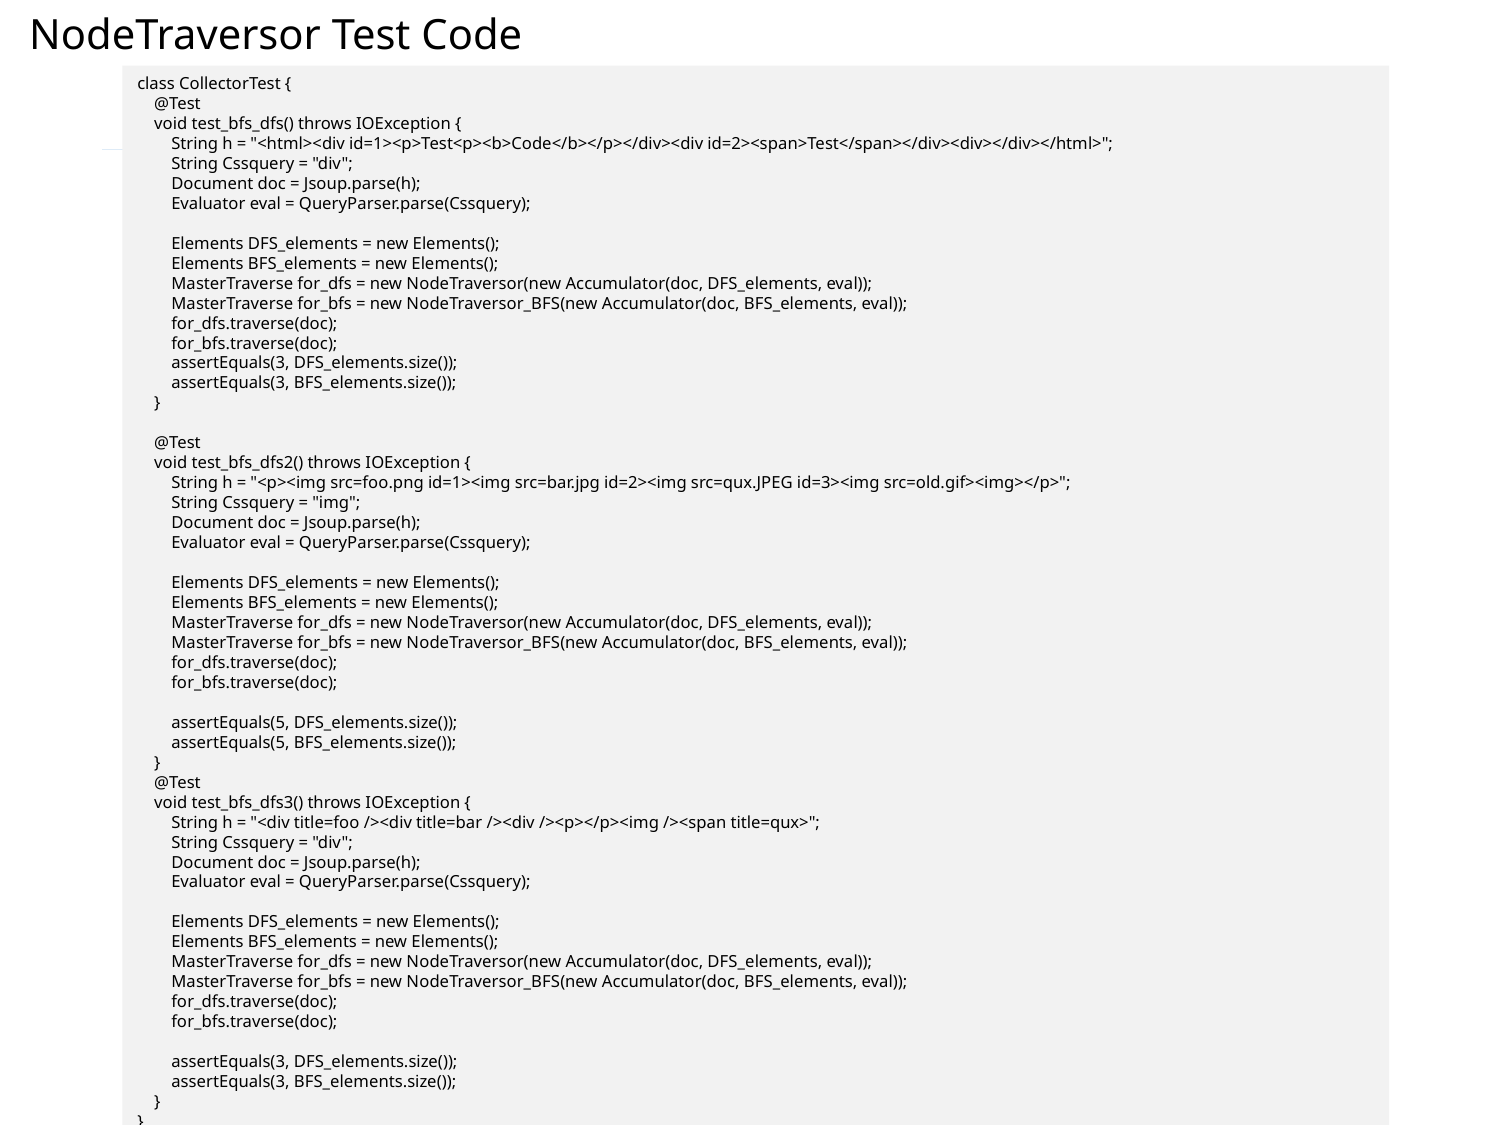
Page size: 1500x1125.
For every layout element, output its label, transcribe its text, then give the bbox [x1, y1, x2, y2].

text_box class CollectorTest { @Test void test_bfs_dfs() throws IOException { String h = "<html><div id=1><p>Test<p><b>Code</b></p></div><div id=2><span>Test</span></div><div></div></html>"; String Cssquery = "div"; Document doc = Jsoup.parse(h); Evaluator eval = QueryParser.parse(Cssquery); Elements DFS_elements = new Elements(); Elements BFS_elements = new Elements(); MasterTraverse for_dfs = new NodeTraversor(new Accumulator(doc, DFS_elements, eval)); MasterTraverse for_bfs = new NodeTraversor_BFS(new Accumulator(doc, BFS_elements, eval)); for_dfs.traverse(doc); for_bfs.traverse(doc); assertEquals(3, DFS_elements.size()); assertEquals(3, BFS_elements.size()); } @Test void test_bfs_dfs2() throws IOException { String h = "<p><img src=foo.png id=1><img src=bar.jpg id=2><img src=qux.JPEG id=3><img src=old.gif><img></p>"; String Cssquery = "img"; Document doc = Jsoup.parse(h); Evaluator eval = QueryParser.parse(Cssquery); Elements DFS_elements = new Elements(); Elements BFS_elements = new Elements(); MasterTraverse for_dfs = new NodeTraversor(new Accumulator(doc, DFS_elements, eval)); MasterTraverse for_bfs = new NodeTraversor_BFS(new Accumulator(doc, BFS_elements, eval)); for_dfs.traverse(doc); for_bfs.traverse(doc); assertEquals(5, DFS_elements.size()); assertEquals(5, BFS_elements.size()); } @Test void test_bfs_dfs3() throws IOException { String h = "<div title=foo /><div title=bar /><div /><p></p><img /><span title=qux>"; String Cssquery = "div"; Document doc = Jsoup.parse(h); Evaluator eval = QueryParser.parse(Cssquery); Elements DFS_elements = new Elements(); Elements BFS_elements = new Elements(); MasterTraverse for_dfs = new NodeTraversor(new Accumulator(doc, DFS_elements, eval)); MasterTraverse for_bfs = new NodeTraversor_BFS(new Accumulator(doc, BFS_elements, eval)); for_dfs.traverse(doc); for_bfs.traverse(doc); assertEquals(3, DFS_elements.size()); assertEquals(3, BFS_elements.size()); } } [122, 65, 1390, 149]
text_box NodeTraversor Test Code [14, 0, 538, 65]
text_box class CollectorTest { @Test void test_bfs_dfs() throws IOException { String h = "<html><div id=1><p>Test<p><b>Code</b></p></div><div id=2><span>Test</span></div><div></div></html>"; String Cssquery = "div"; Document doc = Jsoup.parse(h); Evaluator eval = QueryParser.parse(Cssquery); Elements DFS_elements = new Elements(); Elements BFS_elements = new Elements(); MasterTraverse for_dfs = new NodeTraversor(new Accumulator(doc, DFS_elements, eval)); MasterTraverse for_bfs = new NodeTraversor_BFS(new Accumulator(doc, BFS_elements, eval)); for_dfs.traverse(doc); for_bfs.traverse(doc); assertEquals(3, DFS_elements.size()); assertEquals(3, BFS_elements.size()); } @Test void test_bfs_dfs2() throws IOException { String h = "<p><img src=foo.png id=1><img src=bar.jpg id=2><img src=qux.JPEG id=3><img src=old.gif><img></p>"; String Cssquery = "img"; Document doc = Jsoup.parse(h); Evaluator eval = QueryParser.parse(Cssquery); Elements DFS_elements = new Elements(); Elements BFS_elements = new Elements(); MasterTraverse for_dfs = new NodeTraversor(new Accumulator(doc, DFS_elements, eval)); MasterTraverse for_bfs = new NodeTraversor_BFS(new Accumulator(doc, BFS_elements, eval)); for_dfs.traverse(doc); for_bfs.traverse(doc); assertEquals(5, DFS_elements.size()); assertEquals(5, BFS_elements.size()); } @Test void test_bfs_dfs3() throws IOException { String h = "<div title=foo /><div title=bar /><div /><p></p><img /><span title=qux>"; String Cssquery = "div"; Document doc = Jsoup.parse(h); Evaluator eval = QueryParser.parse(Cssquery); Elements DFS_elements = new Elements(); Elements BFS_elements = new Elements(); MasterTraverse for_dfs = new NodeTraversor(new Accumulator(doc, DFS_elements, eval)); MasterTraverse for_bfs = new NodeTraversor_BFS(new Accumulator(doc, BFS_elements, eval)); for_dfs.traverse(doc); for_bfs.traverse(doc); assertEquals(3, DFS_elements.size()); assertEquals(3, BFS_elements.size()); } } [122, 150, 1390, 1125]
